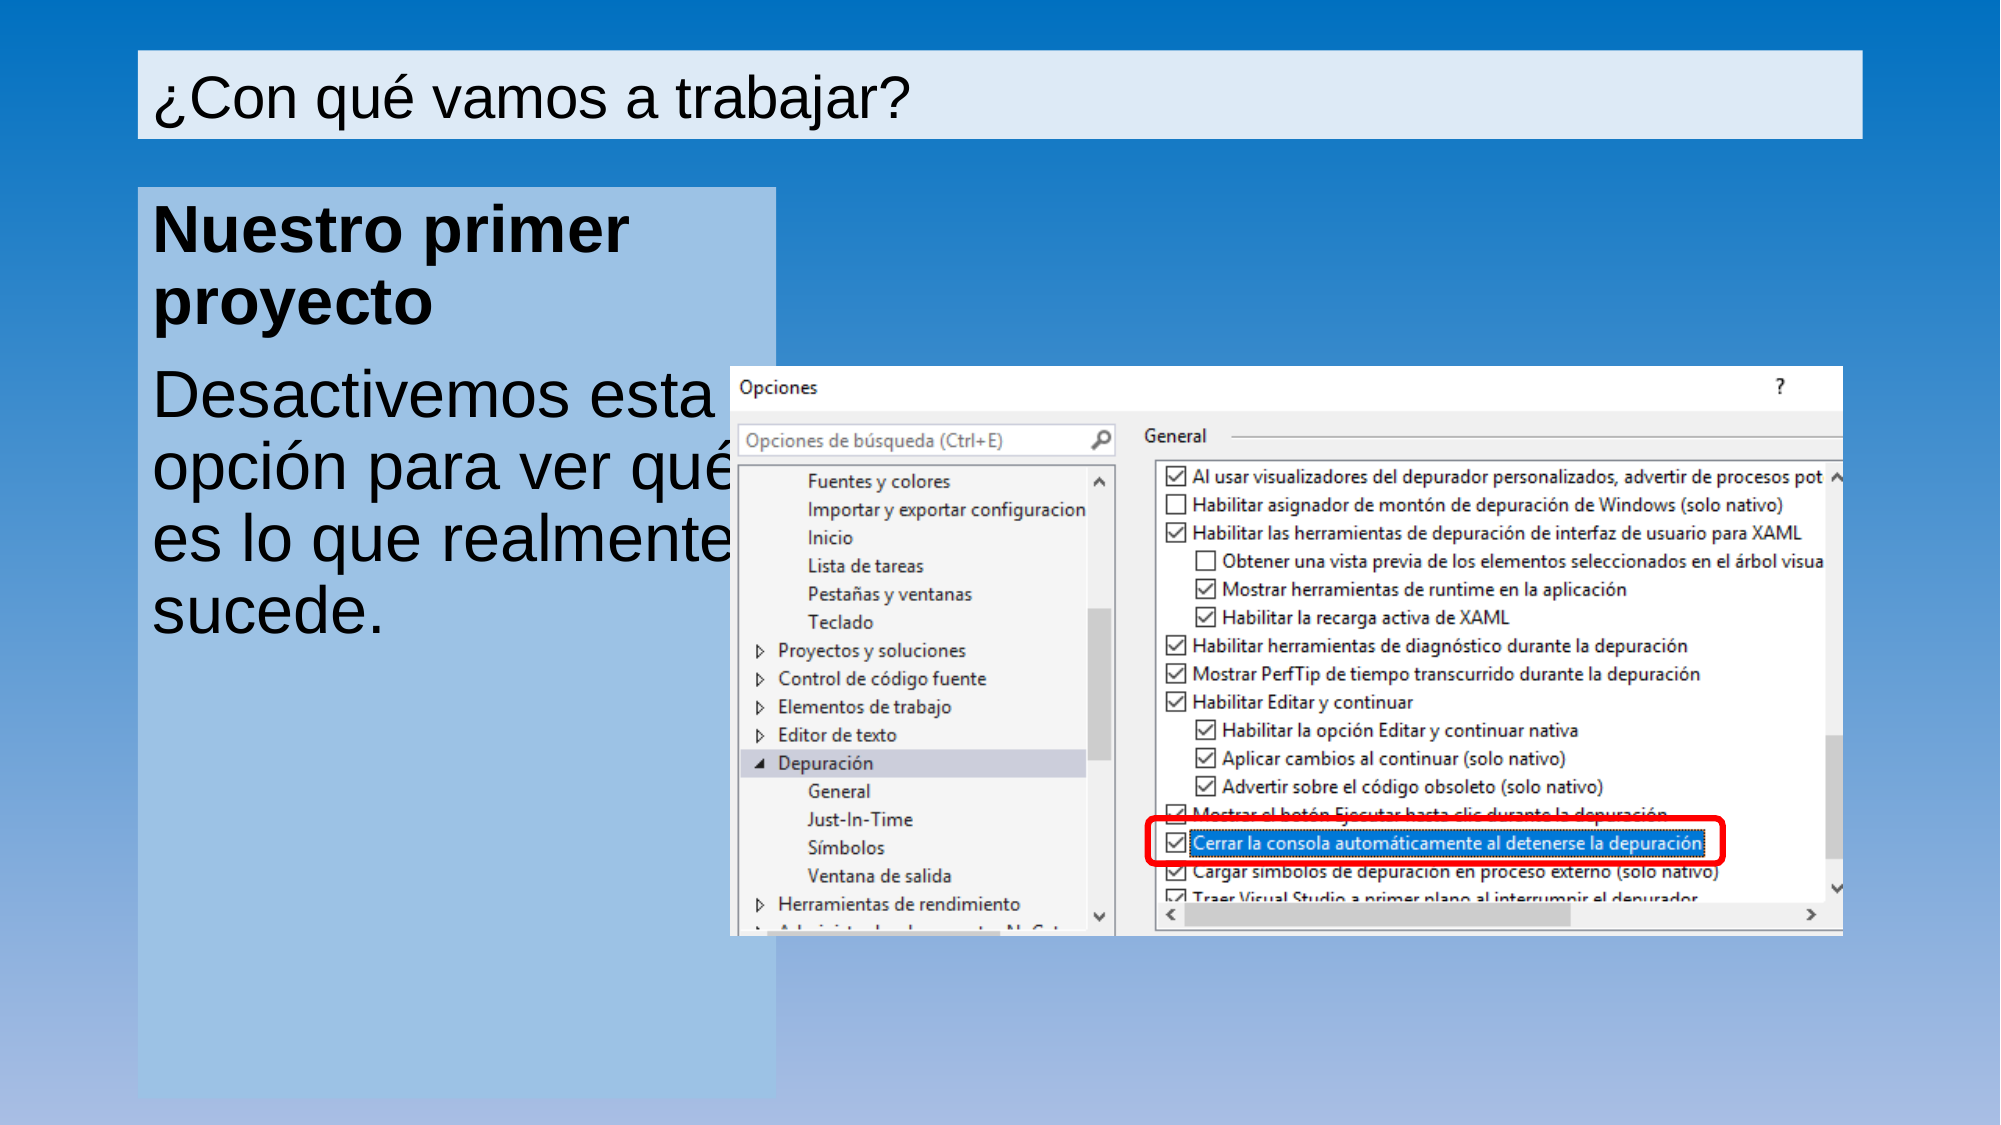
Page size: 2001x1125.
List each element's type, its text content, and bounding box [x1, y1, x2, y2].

list Nuestro primer proyecto Desactivemos esta opción para ver qué es lo que realmente sucede. [137, 187, 777, 1099]
picture [729, 366, 1843, 936]
title ¿Con qué vamos a trabajar? [137, 50, 1863, 139]
